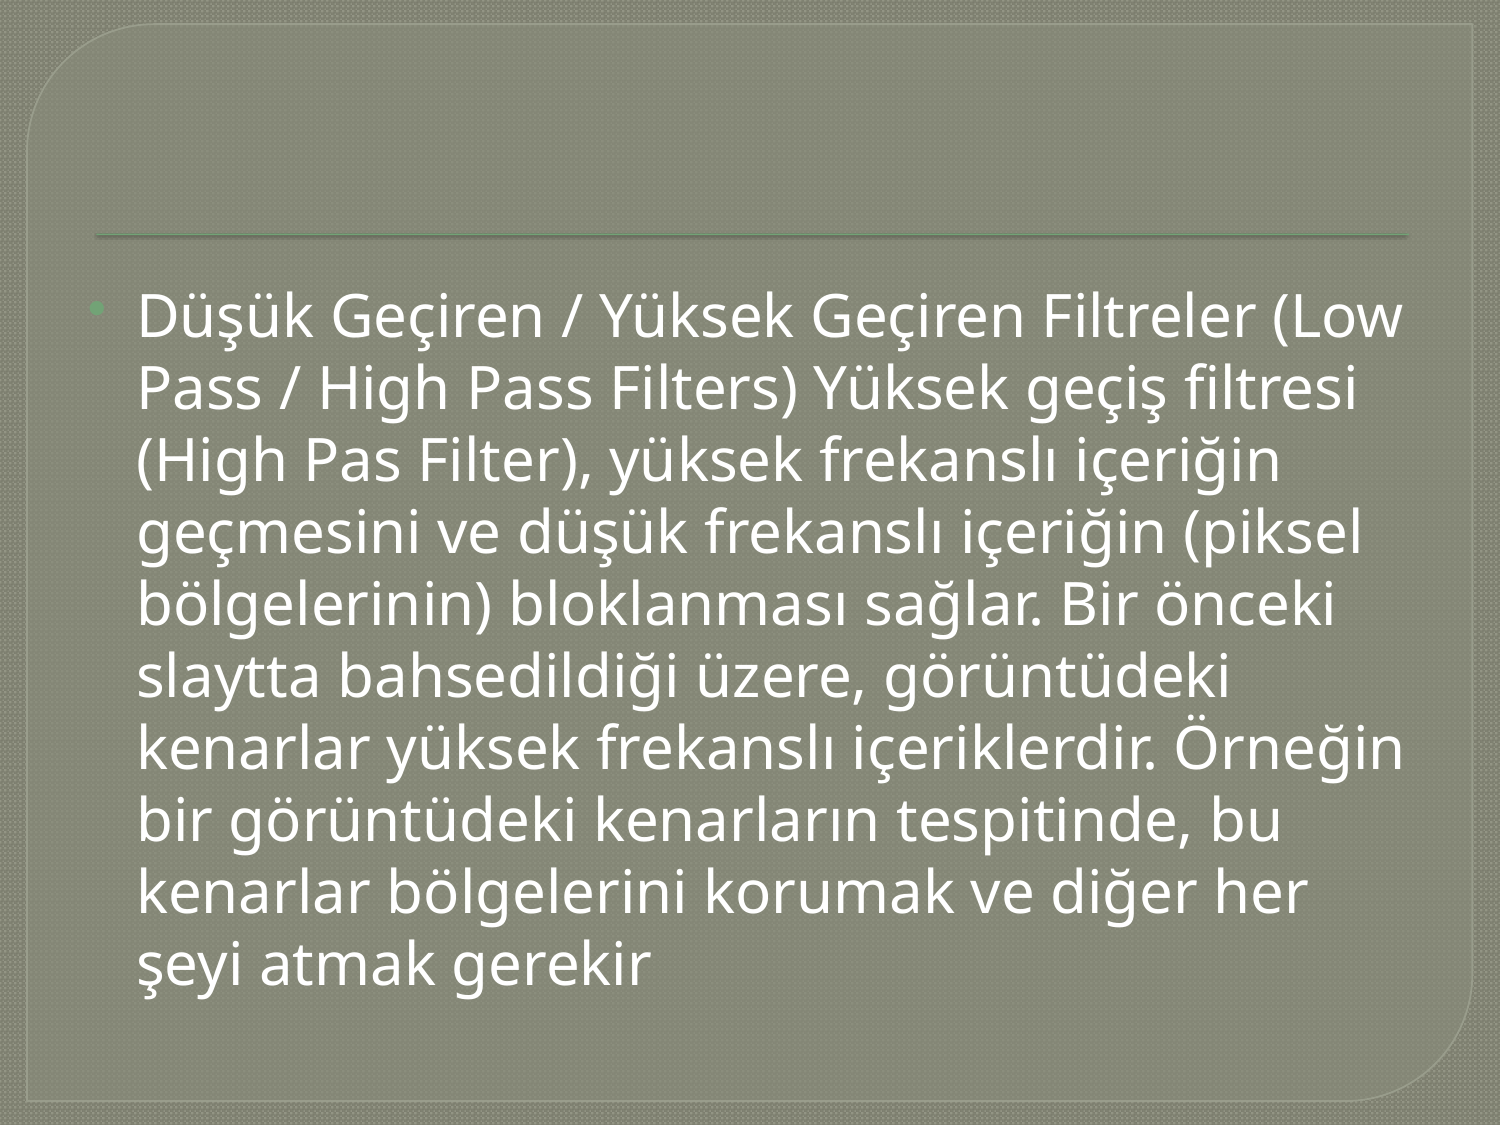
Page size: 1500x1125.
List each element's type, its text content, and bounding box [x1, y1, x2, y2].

list Düşük Geçiren / Yüksek Geçiren Filtreler (Low Pass / High Pass Filters) Yüksek geçiş filtresi (High Pas Filter), yüksek frekanslı içeriğin geçmesini ve düşük frekanslı içeriğin (piksel bölgelerinin) bloklanması sağlar. Bir önceki slaytta bahsedildiği üzere, görüntüdeki kenarlar yüksek frekanslı içeriklerdir. Örneğin bir görüntüdeki kenarların tespitinde, bu kenarlar bölgelerini korumak ve diğer her şeyi atmak gerekir [75, 270, 1425, 1013]
